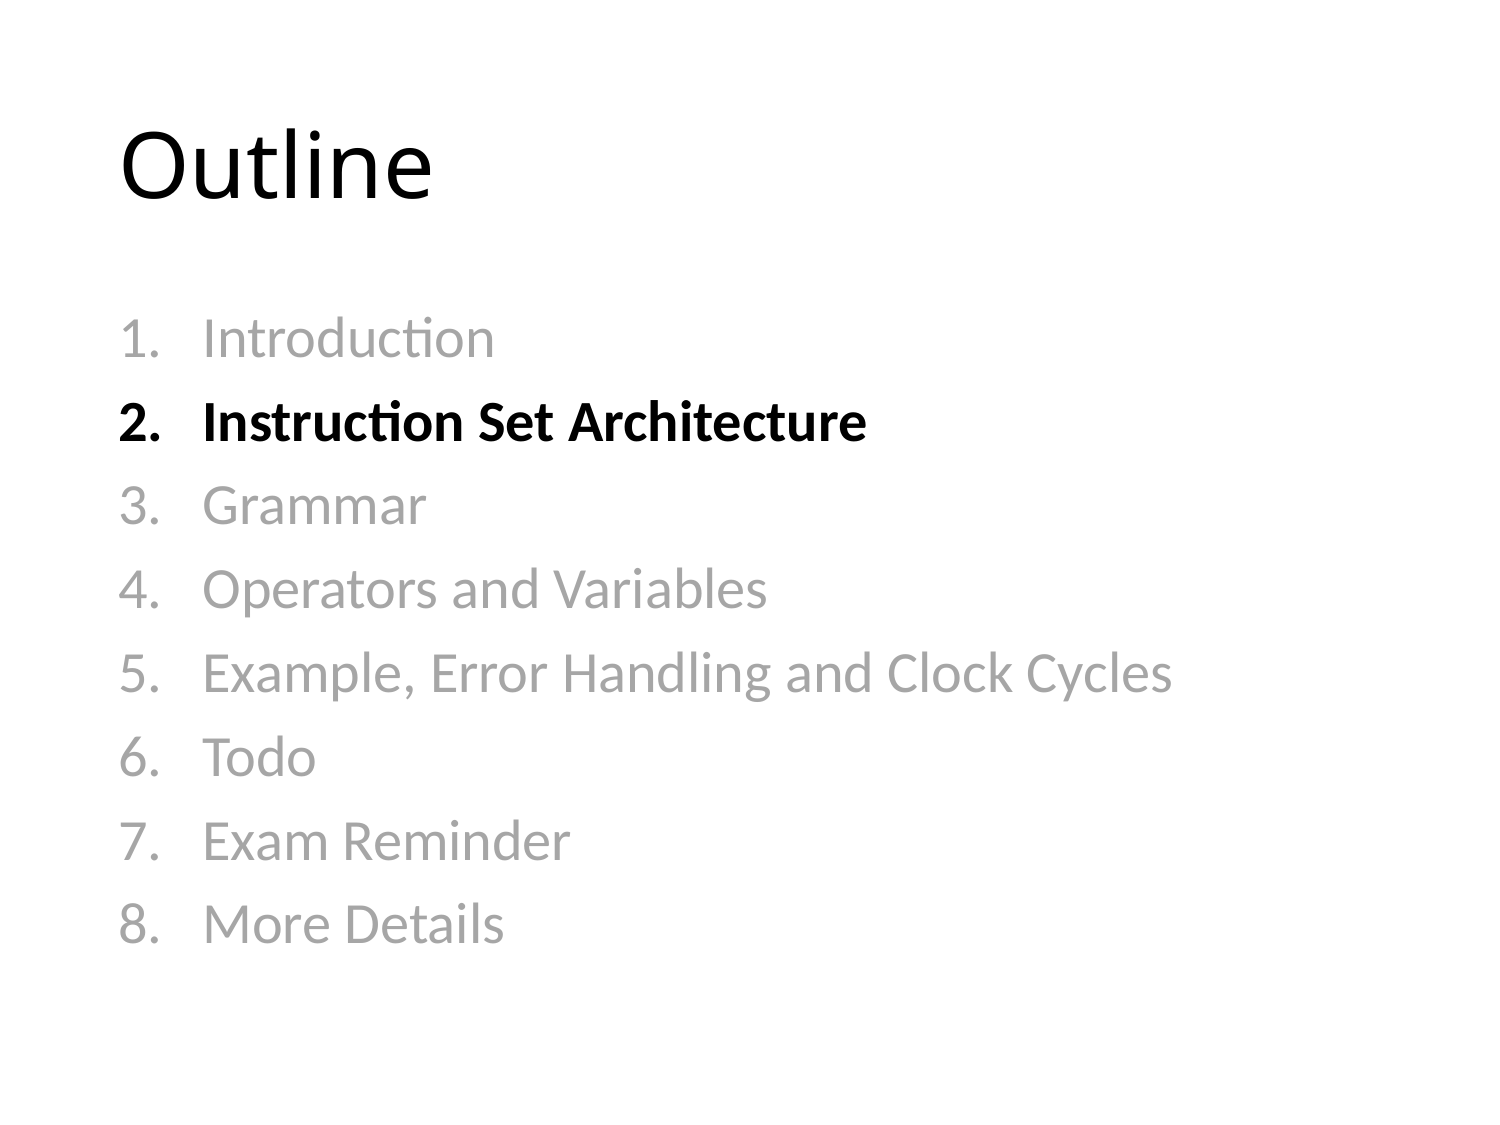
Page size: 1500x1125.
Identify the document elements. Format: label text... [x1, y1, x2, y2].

title Outline [103, 59, 1397, 278]
list Introduction Instruction Set Architecture Grammar Operators and Variables Example, Error Handling and Clock Cycles Todo Exam Reminder More Details [103, 299, 1397, 1014]
